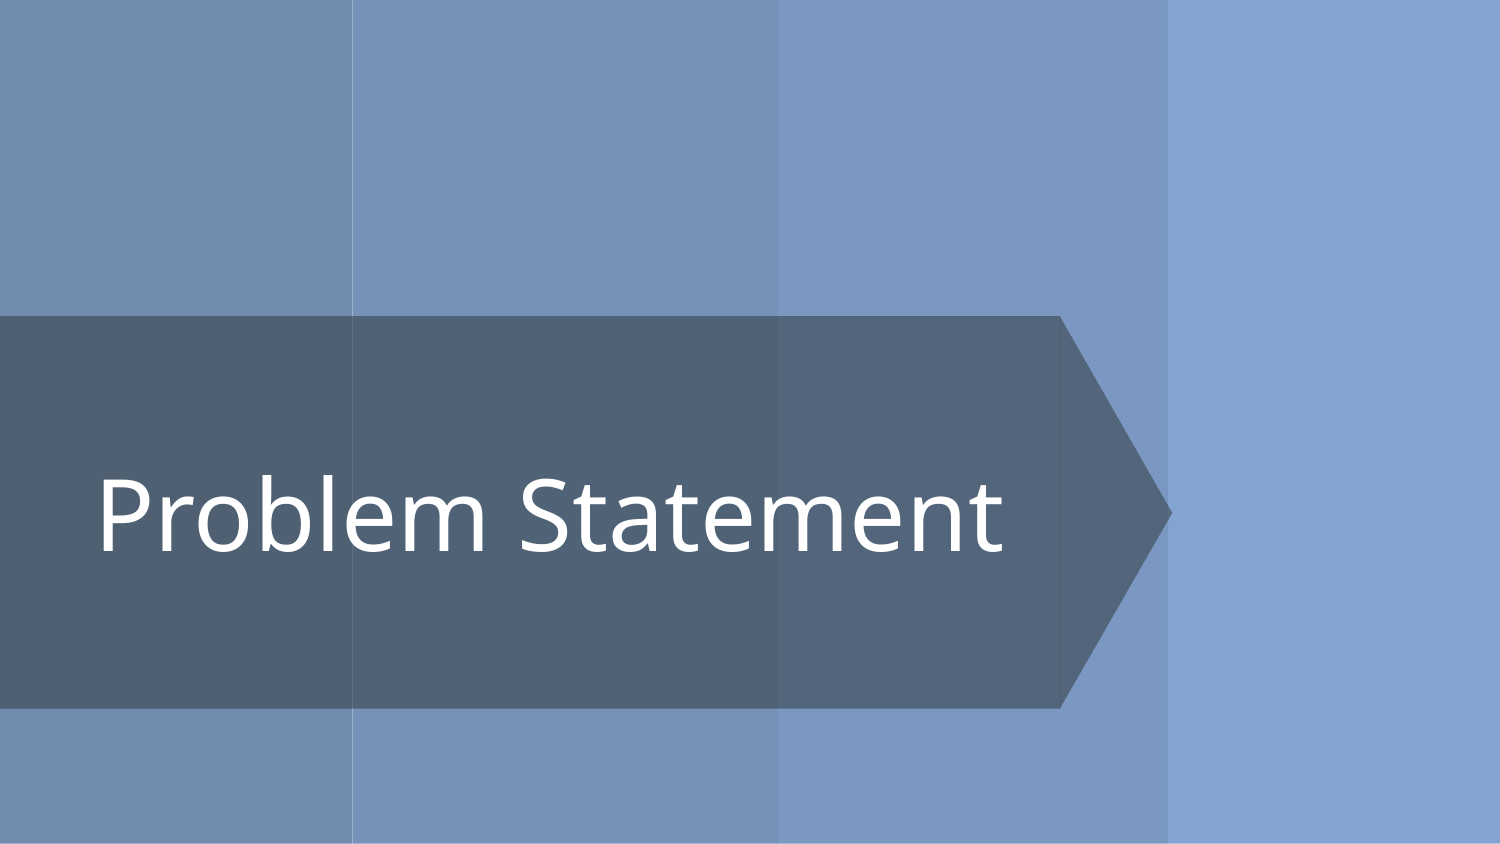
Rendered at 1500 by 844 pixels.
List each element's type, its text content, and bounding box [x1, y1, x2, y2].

title Problem Statement [79, 442, 1073, 581]
